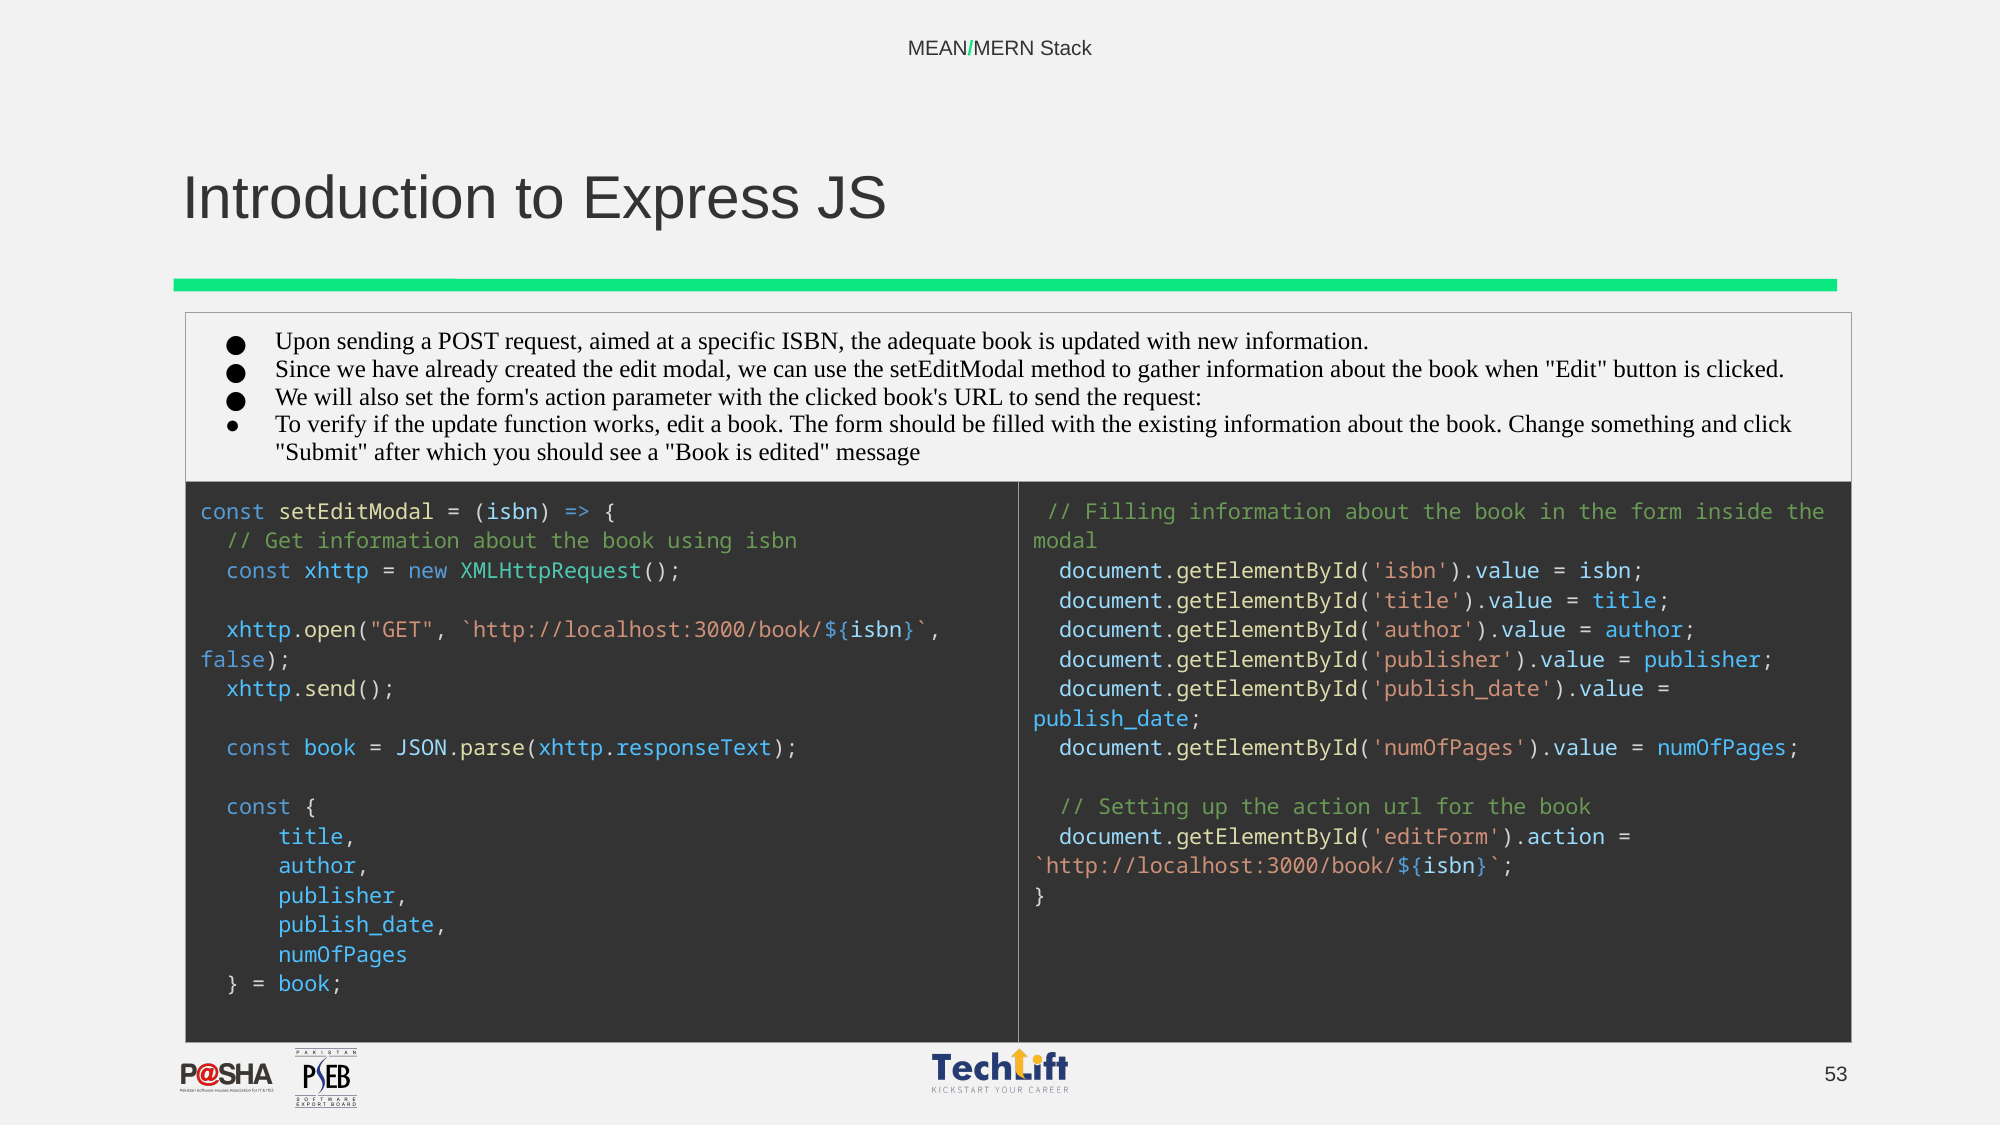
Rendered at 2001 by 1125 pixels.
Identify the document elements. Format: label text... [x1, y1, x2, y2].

picture [180, 1063, 274, 1093]
picture [295, 1048, 357, 1108]
table_header Upon sending a POST request, aimed at a specific ISBN, the adequate book is updated with new information. Since we have already created the edit modal, we can use the setEditModal method to gather information about the book when "Edit" button is clicked. We will also set the form's action parameter with the clicked book's URL to send the request: To verify if the update function works, edit a book. The form should be filled with the existing information about the book. Change something and click "Submit" after which you should see a "Book is edited" message [186, 313, 1851, 481]
slide_number ‹#› [1412, 1042, 1863, 1103]
title Introduction to Express JS [167, 136, 1817, 239]
table_cell // Filling information about the book in the form inside the modal document.getElementById('isbn').value = isbn; document.getElementById('title').value = title; document.getElementById('author').value = author; document.getElementById('publisher').value = publisher; document.getElementById('publish_date').value = publish_date; document.getElementById('numOfPages').value = numOfPages; // Setting up the action url for the book document.getElementById('editForm').action = `http://localhost:3000/book/${isbn}`; } [1019, 482, 1851, 1042]
picture [932, 1048, 1068, 1093]
footer MEAN/MERN Stack [662, 17, 1338, 77]
table_cell const setEditModal = (isbn) => { // Get information about the book using isbn const xhttp = new XMLHttpRequest(); xhttp.open("GET", `http://localhost:3000/book/${isbn}`, false); xhttp.send(); const book = JSON.parse(xhttp.responseText); const { title, author, publisher, publish_date, numOfPages } = book; [186, 482, 1018, 1042]
